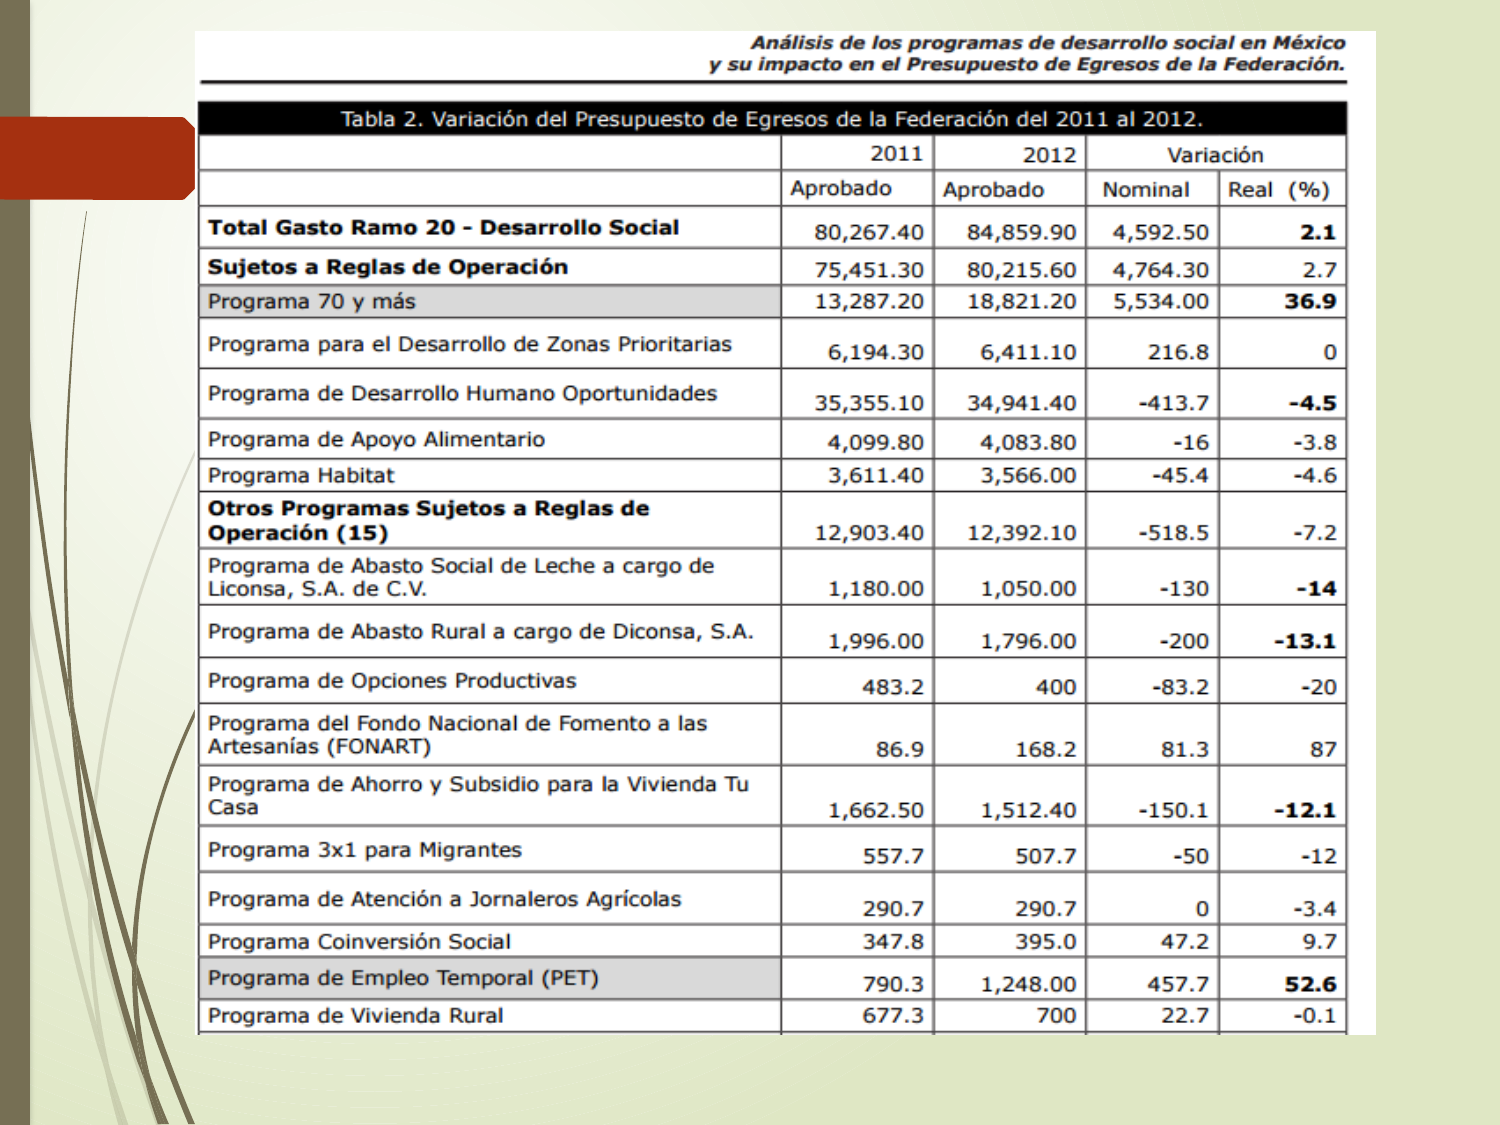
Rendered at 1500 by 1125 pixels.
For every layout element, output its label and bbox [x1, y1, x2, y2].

list [194, 30, 1377, 1036]
